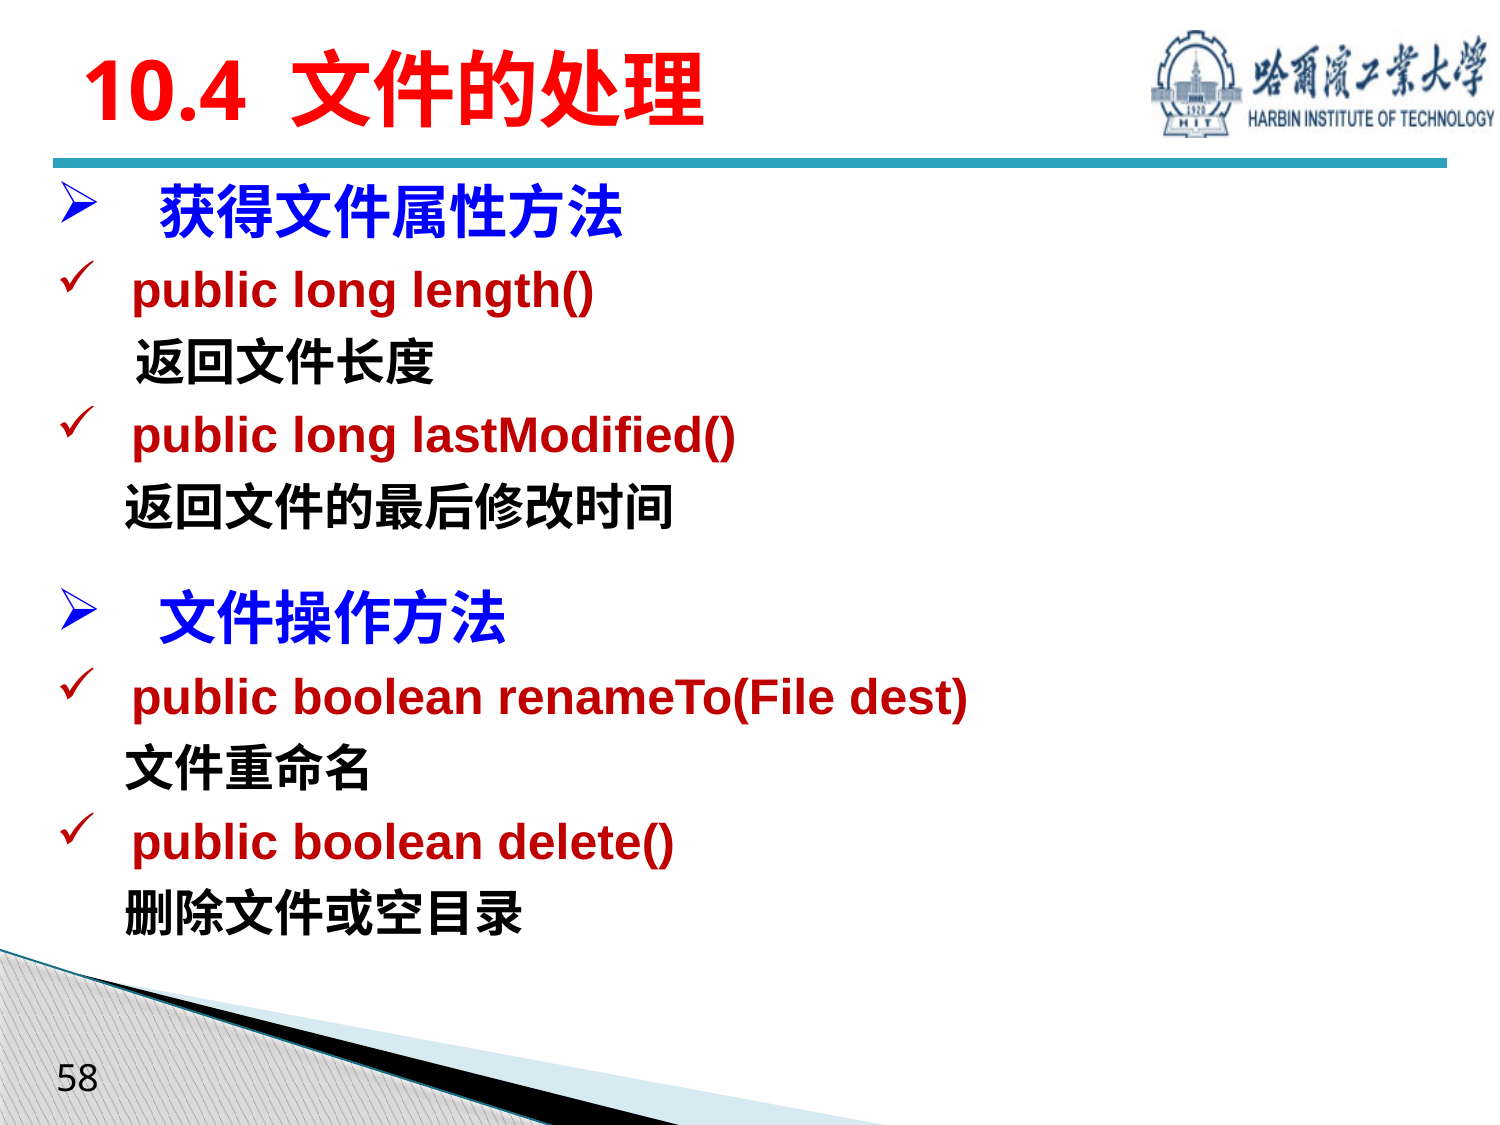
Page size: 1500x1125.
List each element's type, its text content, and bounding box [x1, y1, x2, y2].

title 10.4 文件的处理 [66, 23, 1417, 152]
picture [1417, 30, 1495, 138]
text_box 获得文件属性方法 public long length() 返回文件长度 public long lastModified() 返回文件的最后修改时间 [41, 167, 1459, 543]
text_box 文件操作方法 public boolean renameTo(File dest) 文件重命名 public boolean delete() 删除文件或空目录 [41, 574, 1459, 950]
